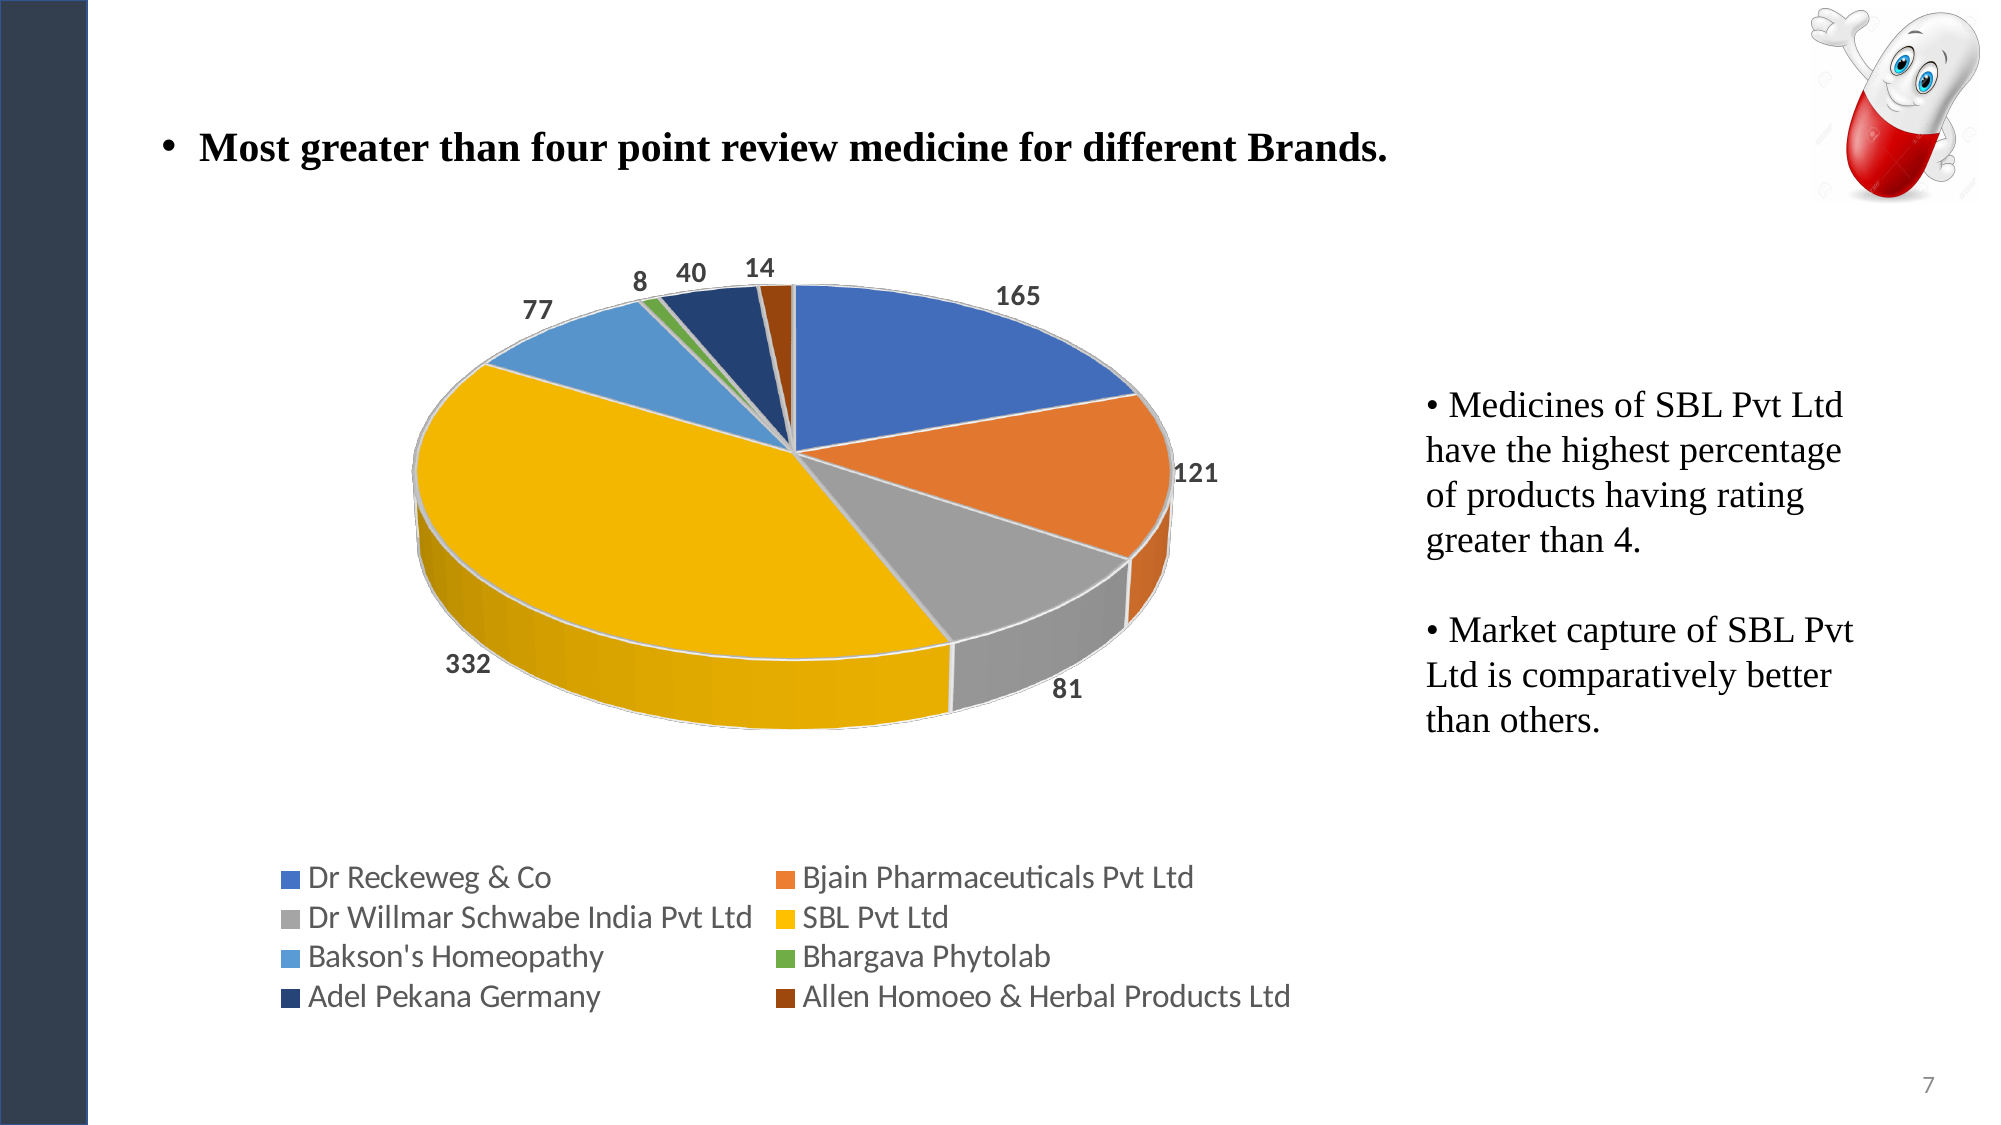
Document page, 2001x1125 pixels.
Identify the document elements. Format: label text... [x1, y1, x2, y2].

slide_number 7 [1862, 1065, 1950, 1103]
picture [1811, 8, 1980, 204]
text_box • Medicines of SBL Pvt Ltd have the highest percentage of products having rating greater than 4. • Market capture of SBL Pvt Ltd is comparatively better than others. [1427, 373, 1878, 748]
chart [146, 251, 1427, 1022]
list Most greater than four point review medicine for different Brands. [146, 117, 1427, 182]
